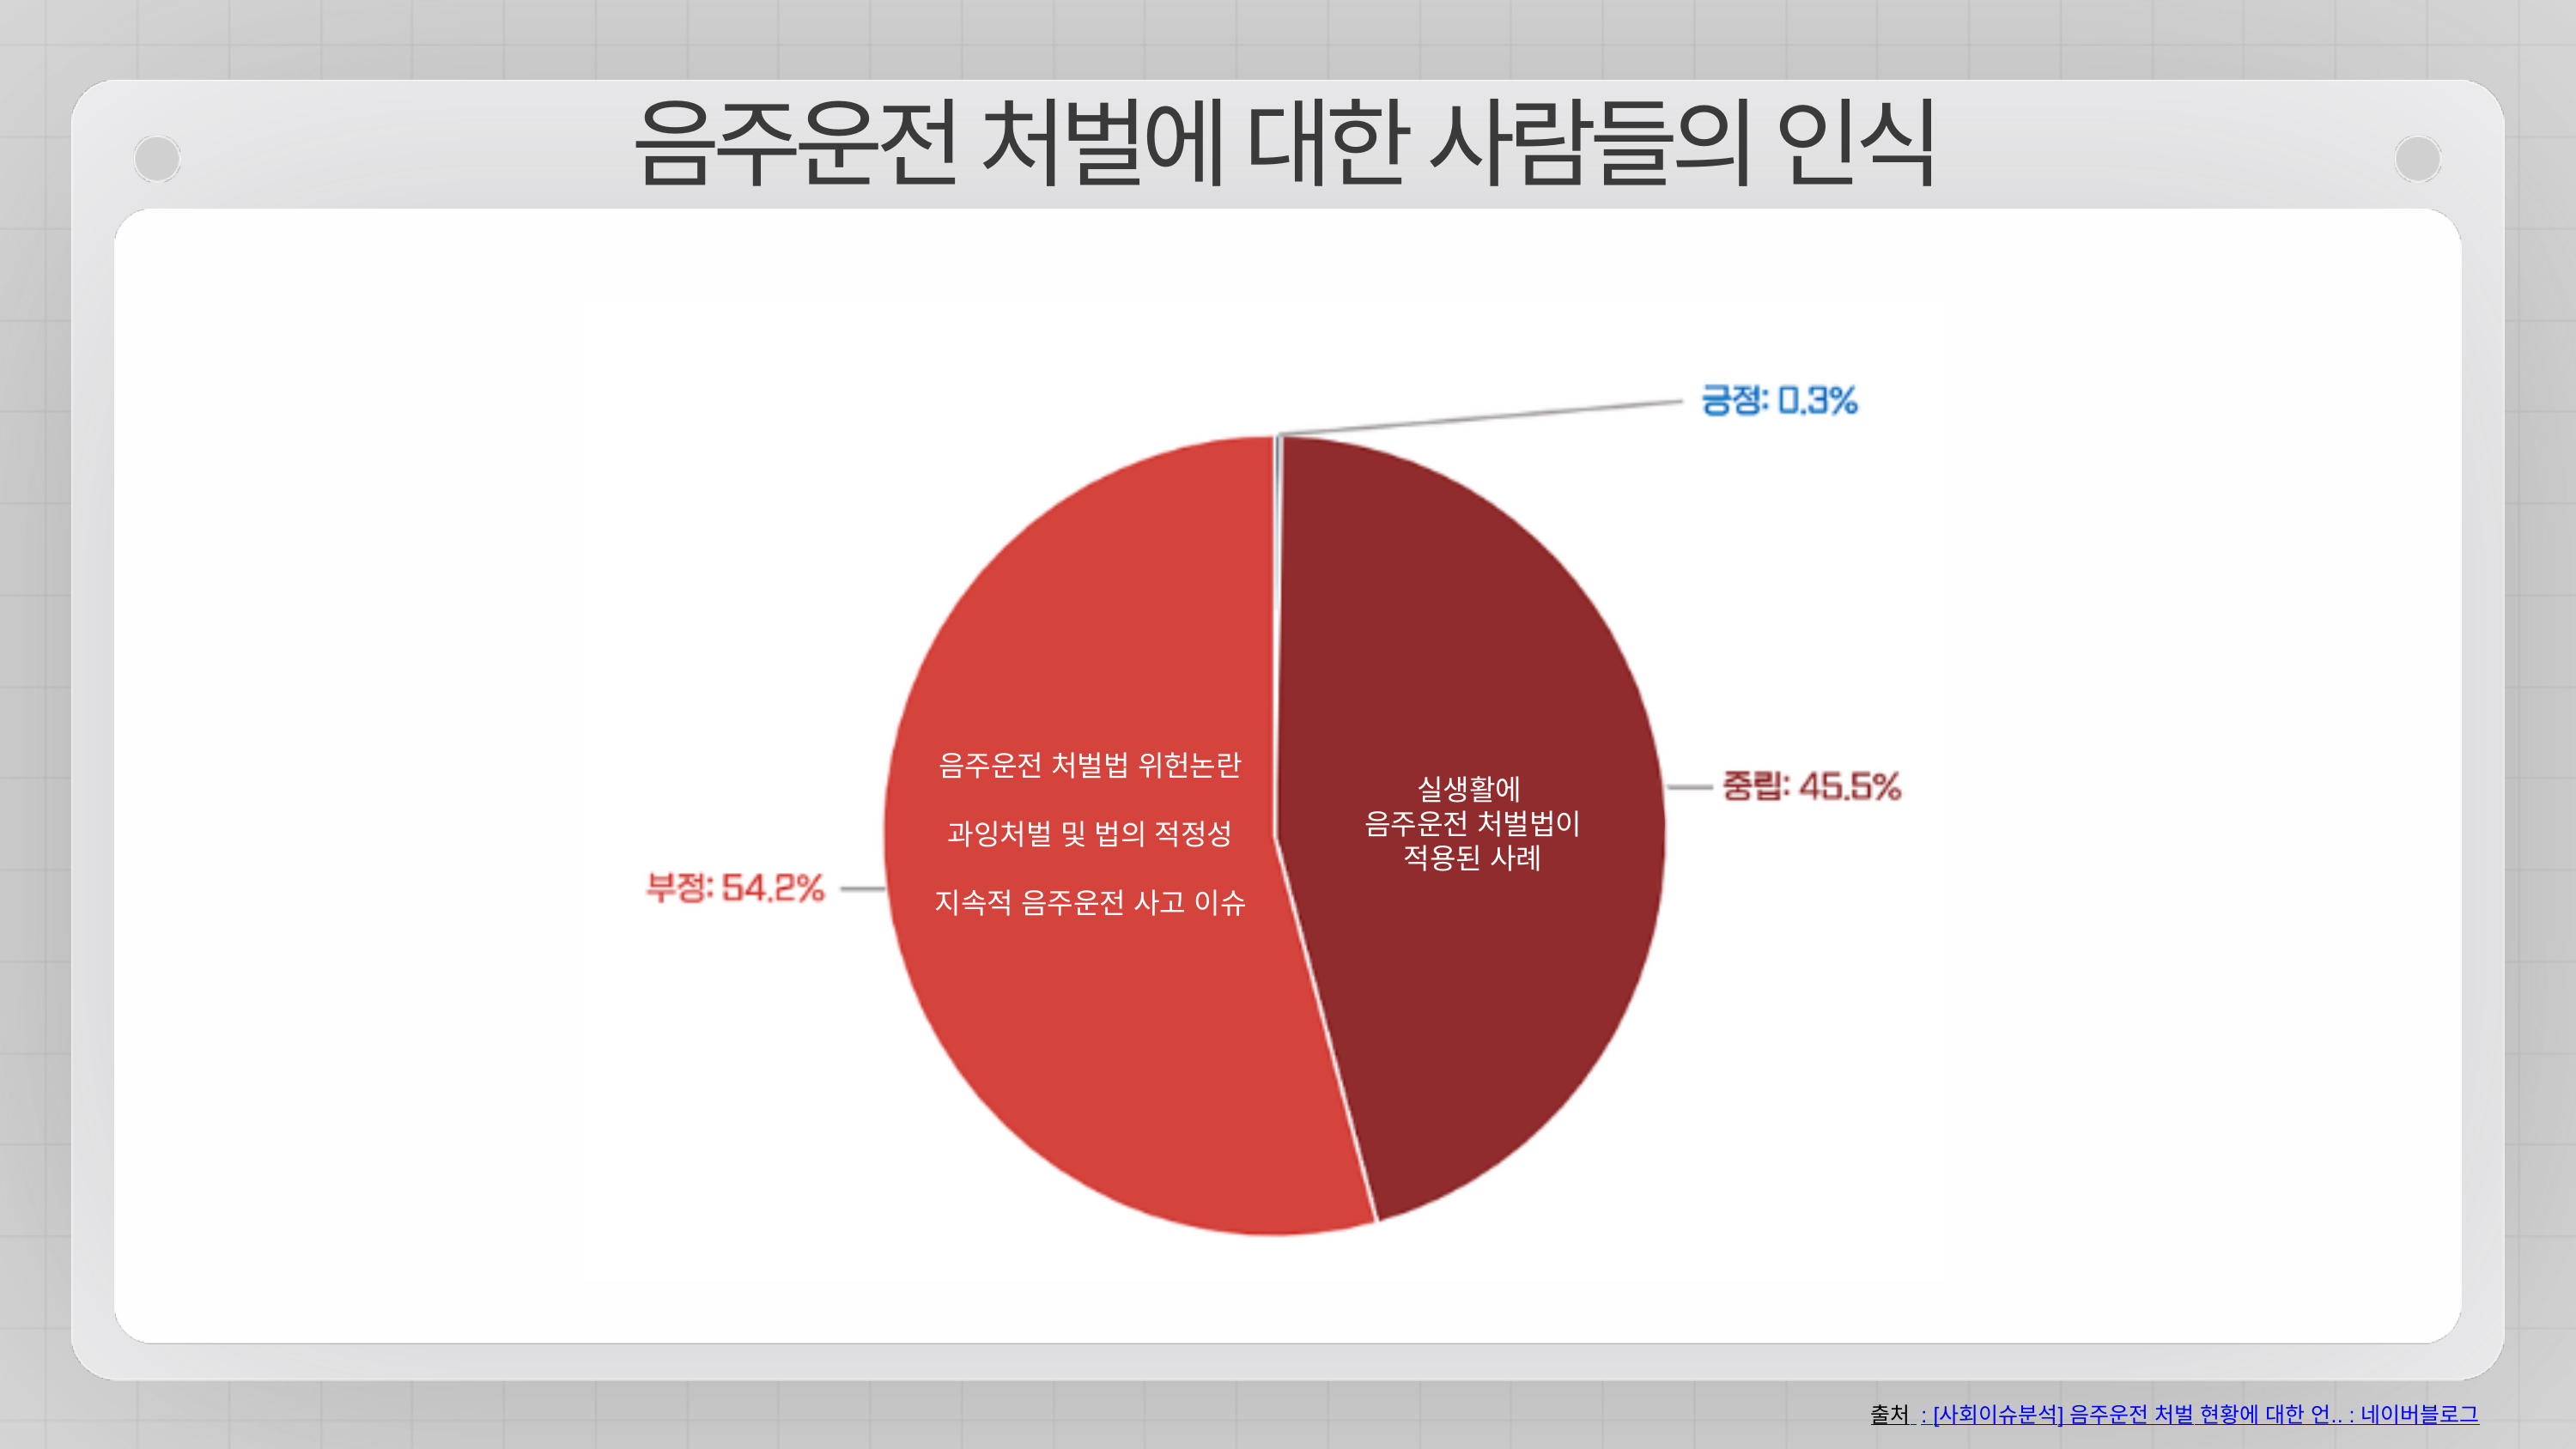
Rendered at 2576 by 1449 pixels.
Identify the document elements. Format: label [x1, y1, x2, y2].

text_box [579, 304, 1946, 1280]
picture [0, 0, 2576, 1449]
